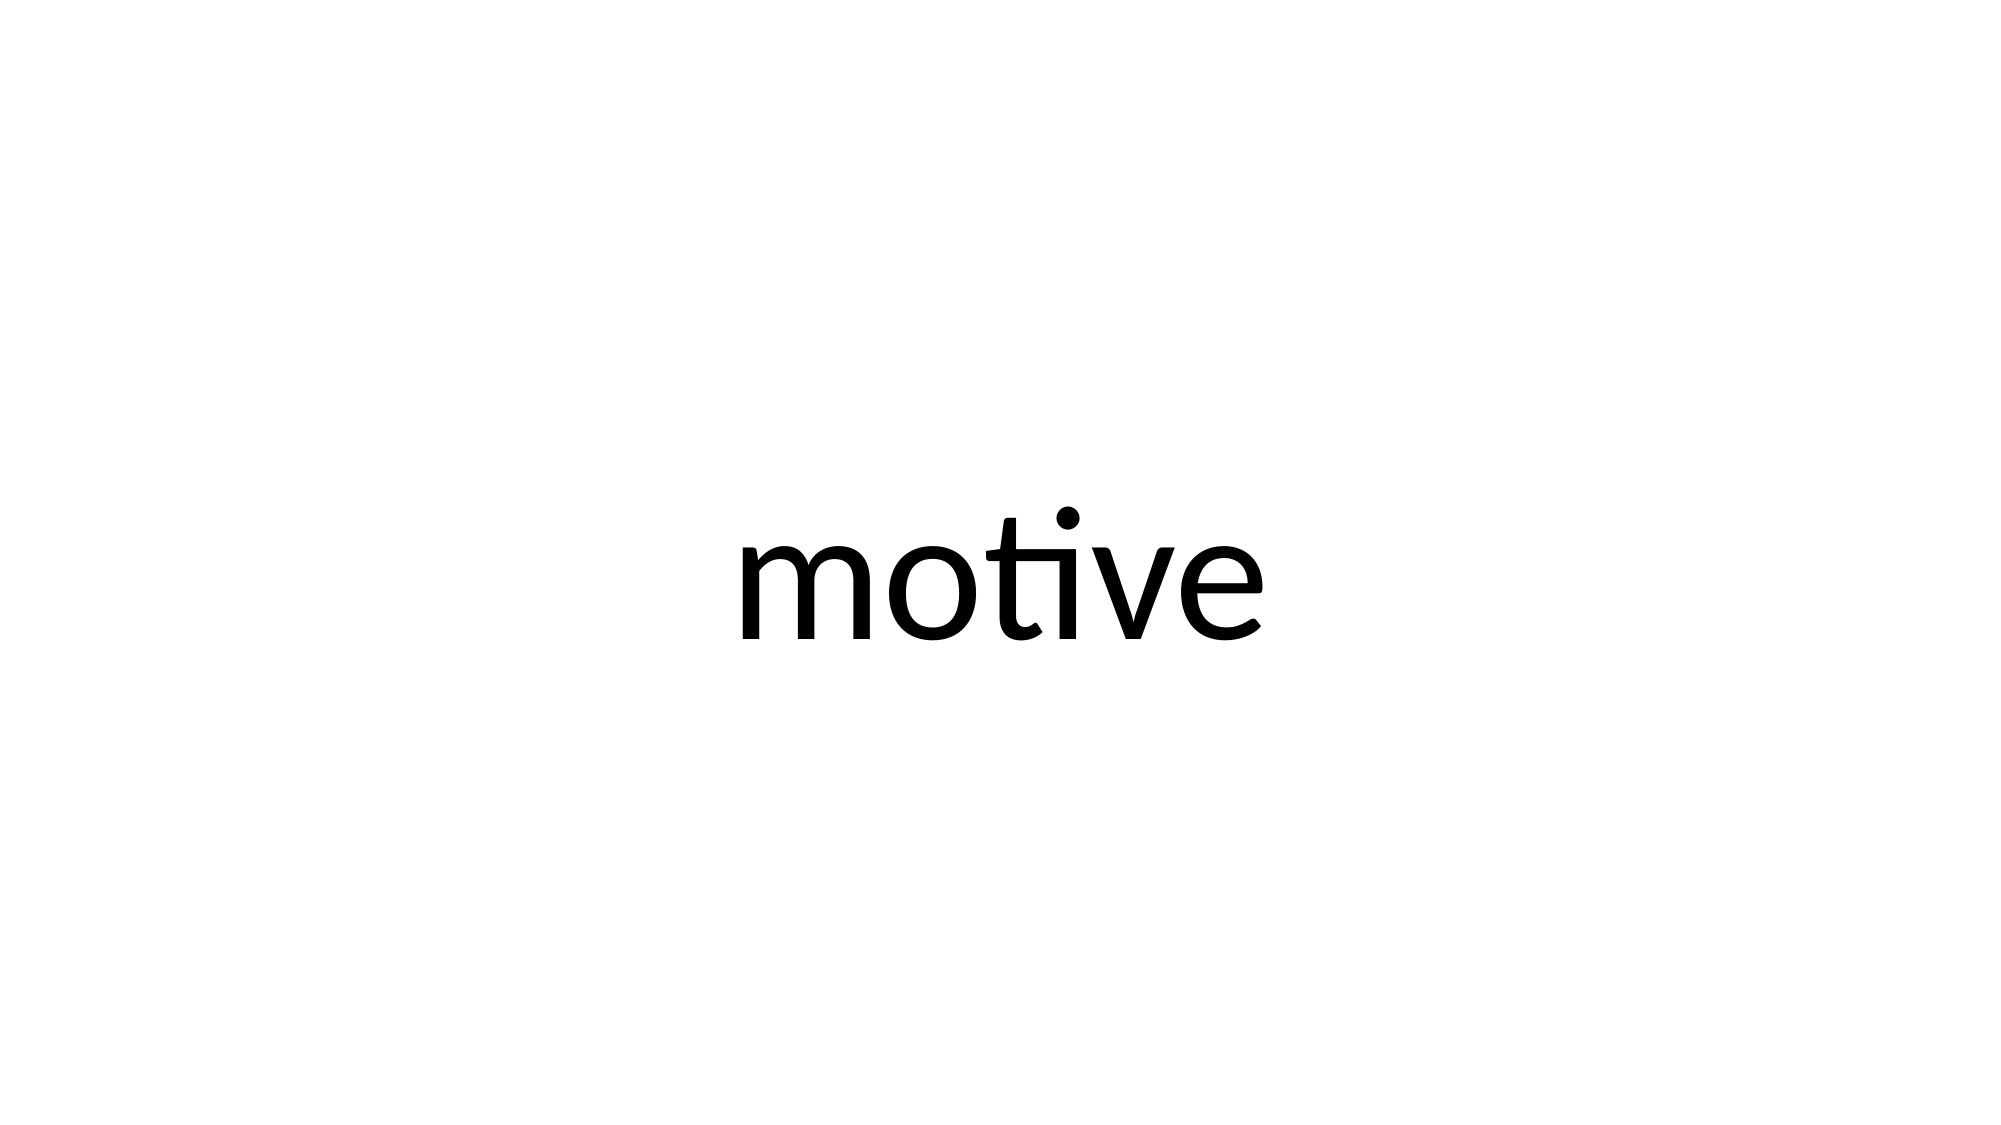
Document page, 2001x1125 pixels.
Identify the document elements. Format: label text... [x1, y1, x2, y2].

text_box motive [549, 111, 1451, 1013]
